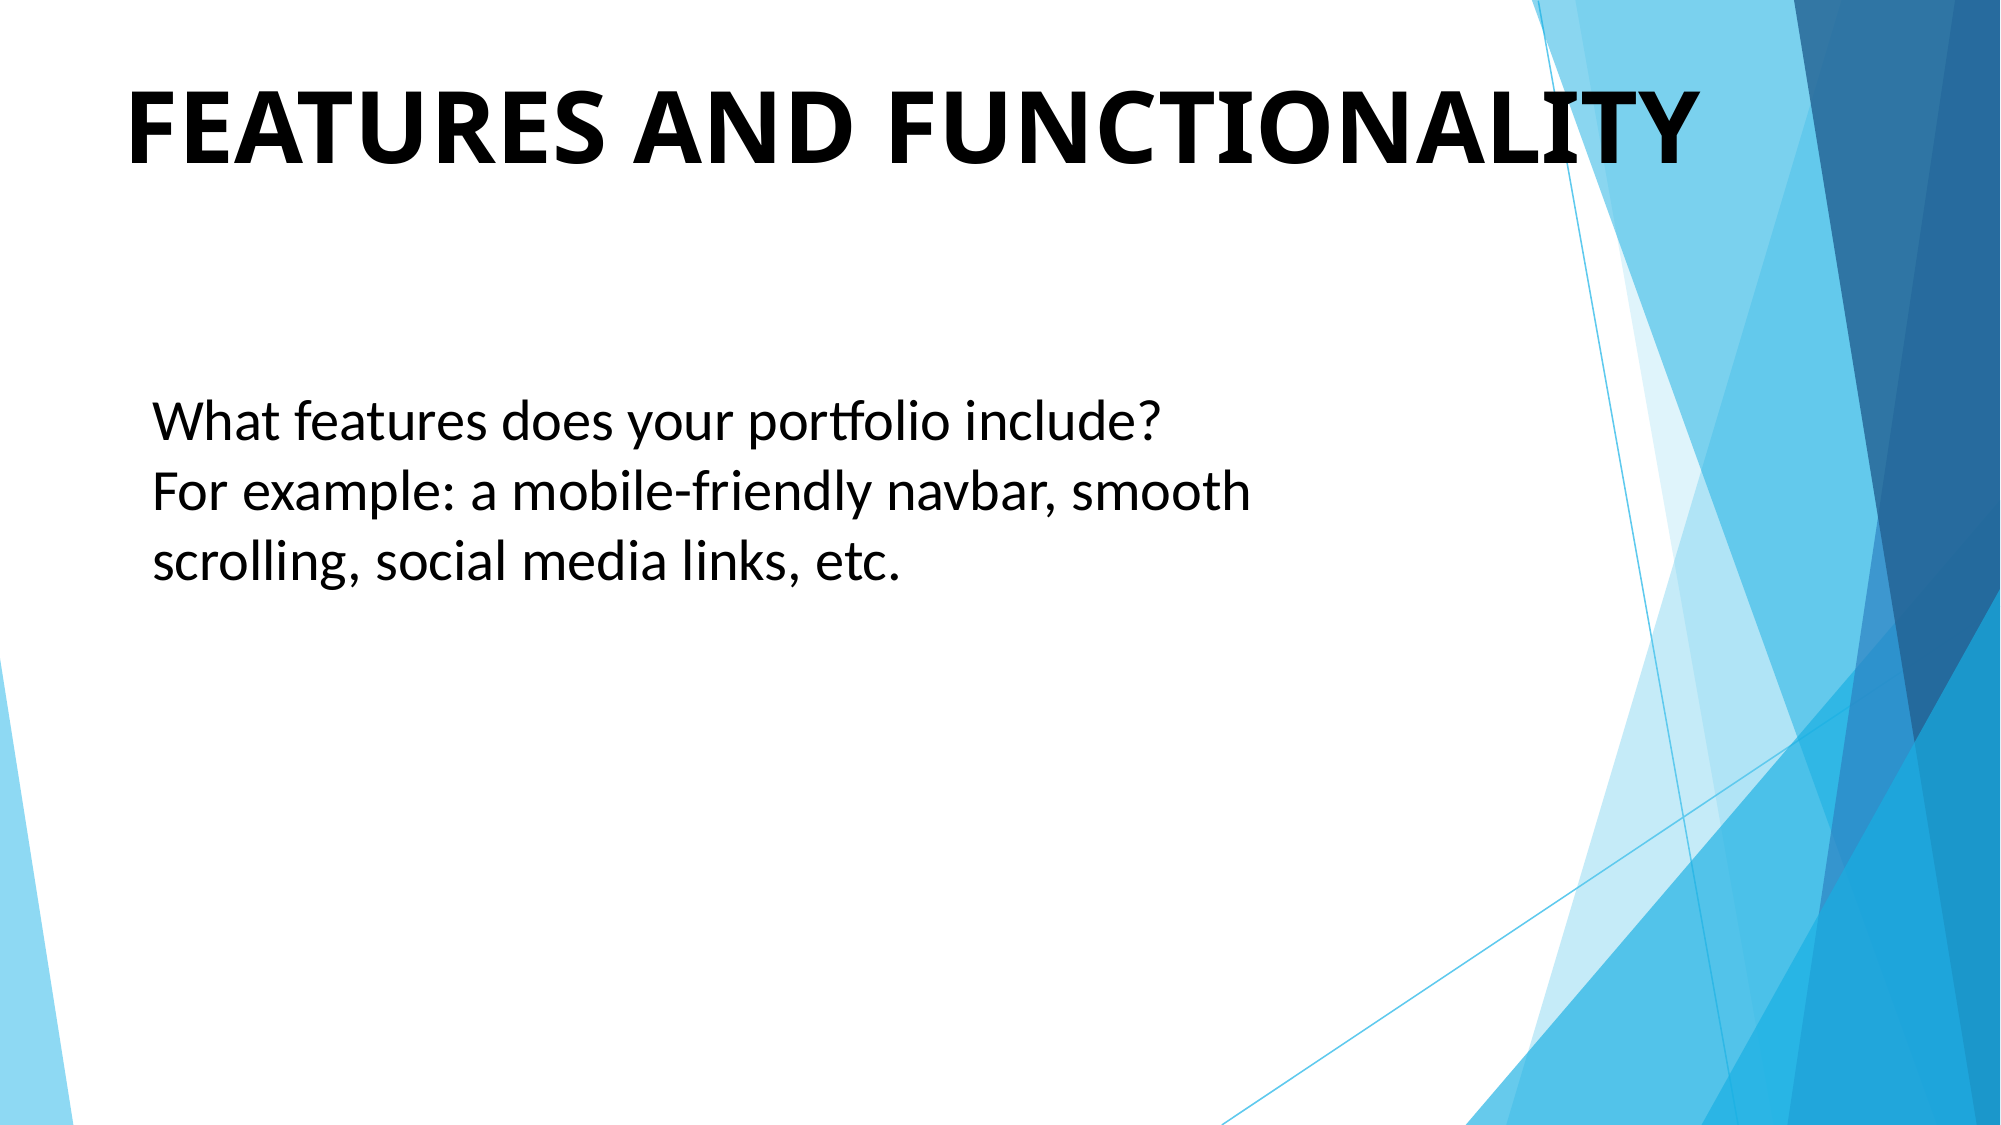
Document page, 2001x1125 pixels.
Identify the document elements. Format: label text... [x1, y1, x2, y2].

text_box What features does your portfolio include? For example: a mobile-friendly navbar, smooth scrolling, social media links, etc. [137, 375, 1425, 645]
title FEATURES AND FUNCTIONALITY [123, 63, 1877, 188]
